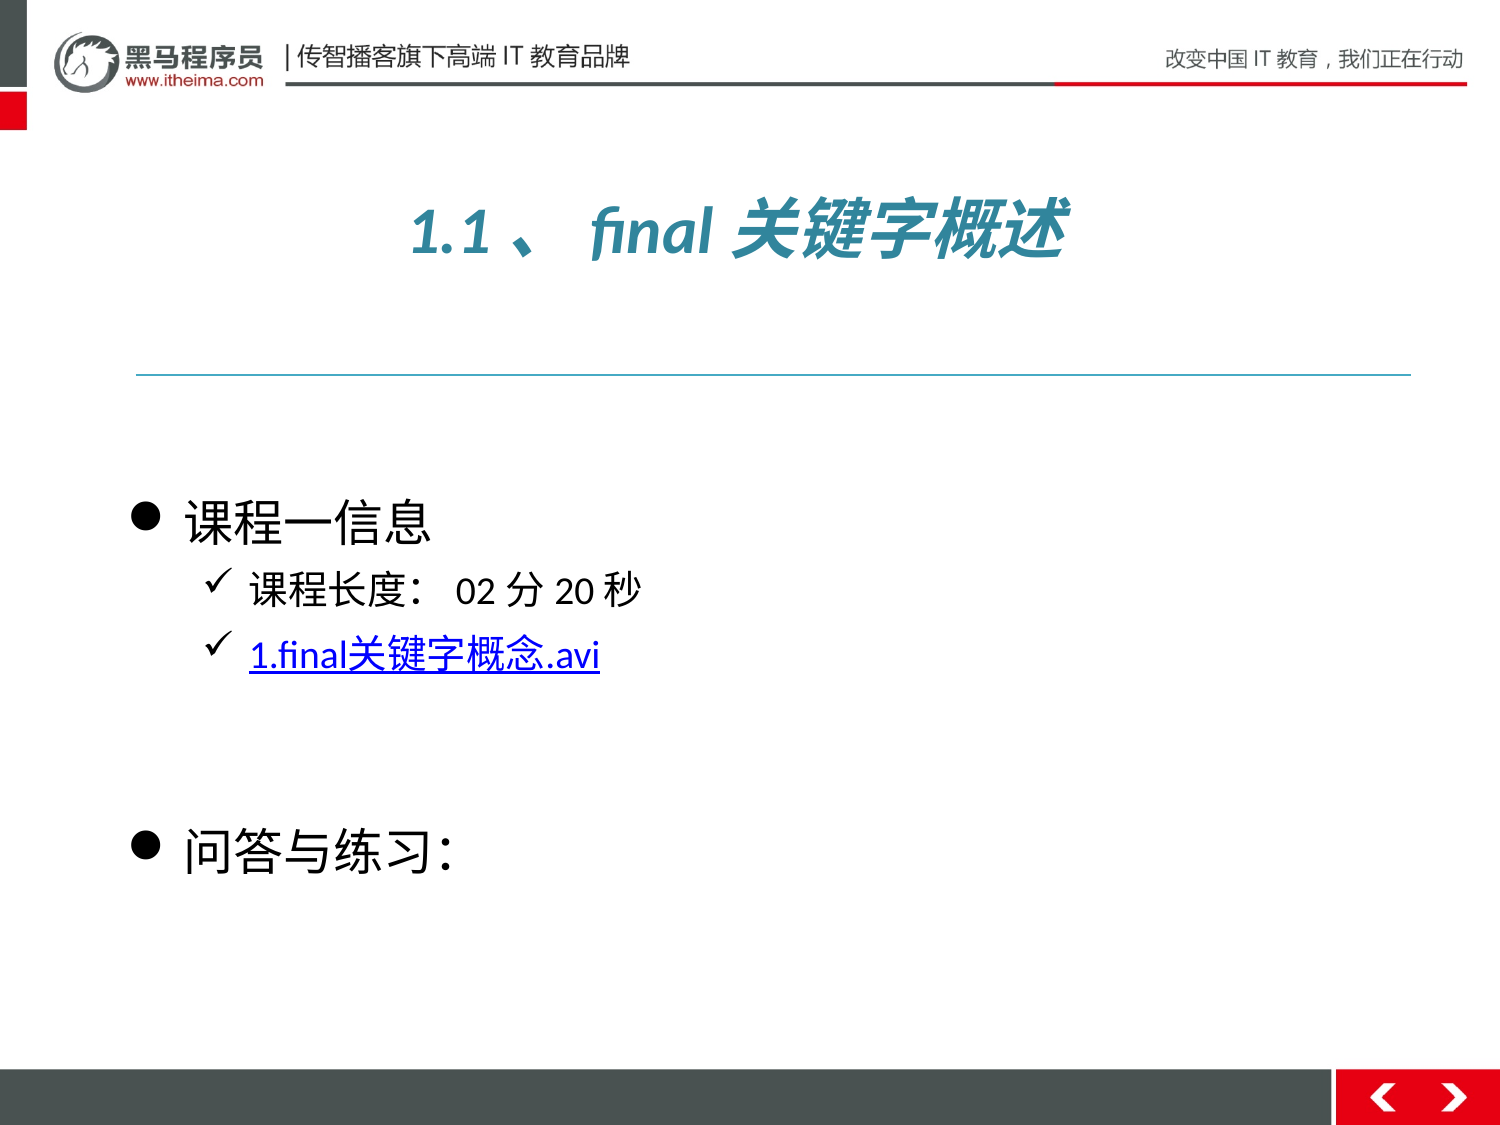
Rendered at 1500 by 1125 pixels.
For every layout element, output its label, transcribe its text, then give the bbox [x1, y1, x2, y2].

picture [0, 0, 1500, 1125]
text_box 1.1、final关键字概述 [29, 179, 1441, 412]
text_box 课程一信息 课程长度：02分20秒 1.final关键字概念.avi 问答与练习： [112, 411, 1375, 1120]
